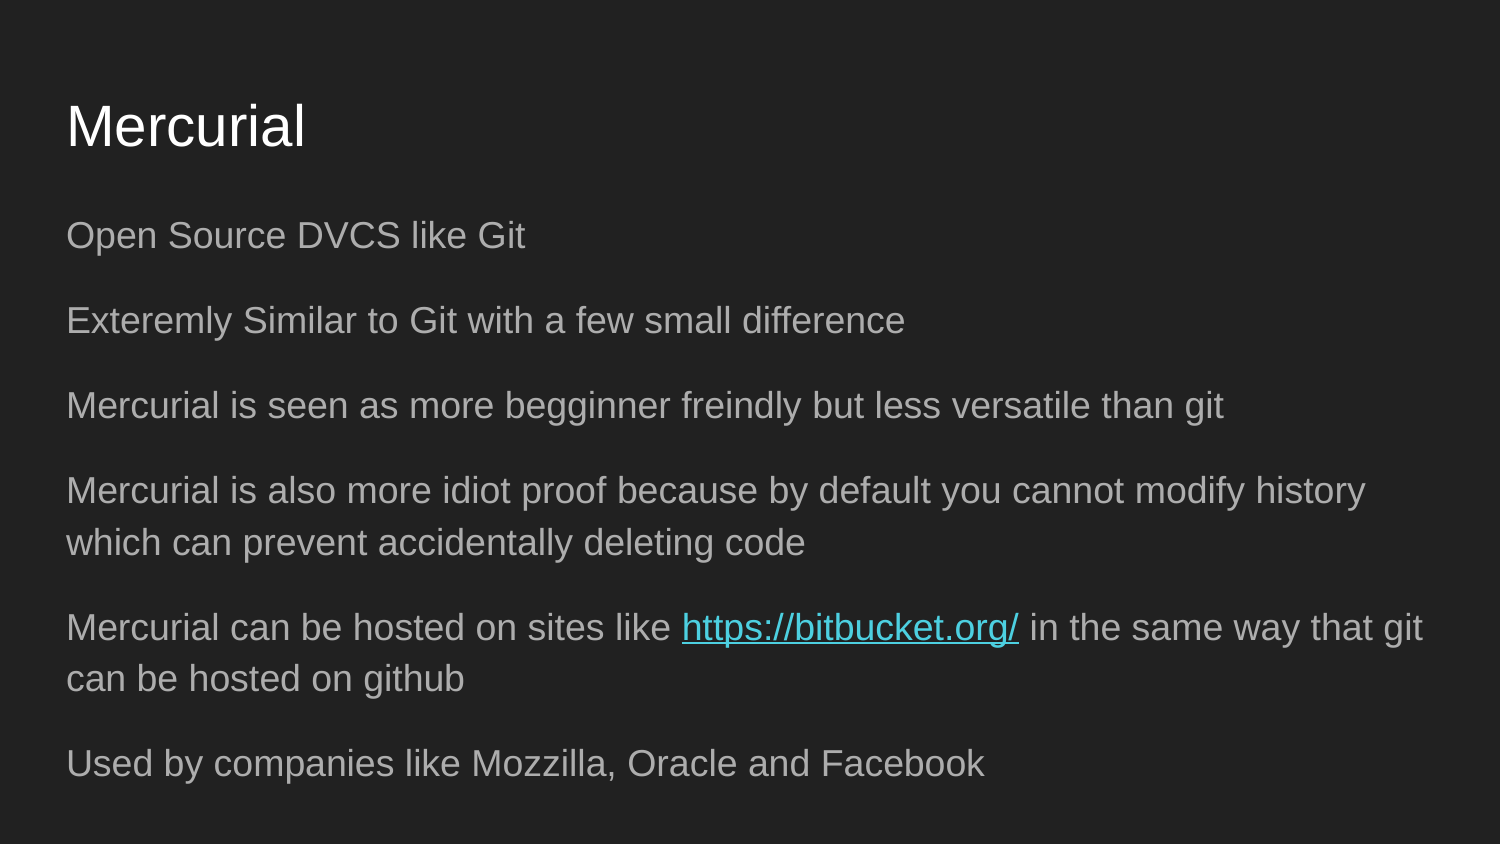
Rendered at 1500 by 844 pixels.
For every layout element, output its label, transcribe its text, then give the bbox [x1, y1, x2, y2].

list Open Source DVCS like Git Exteremly Similar to Git with a few small difference Mercurial is seen as more begginner freindly but less versatile than git Mercurial is also more idiot proof because by default you cannot modify history which can prevent accidentally deleting code Mercurial can be hosted on sites like https://bitbucket.org/ in the same way that git can be hosted on github Used by companies like Mozzilla, Oracle and Facebook [51, 189, 1449, 750]
title Mercurial [51, 72, 1449, 167]
